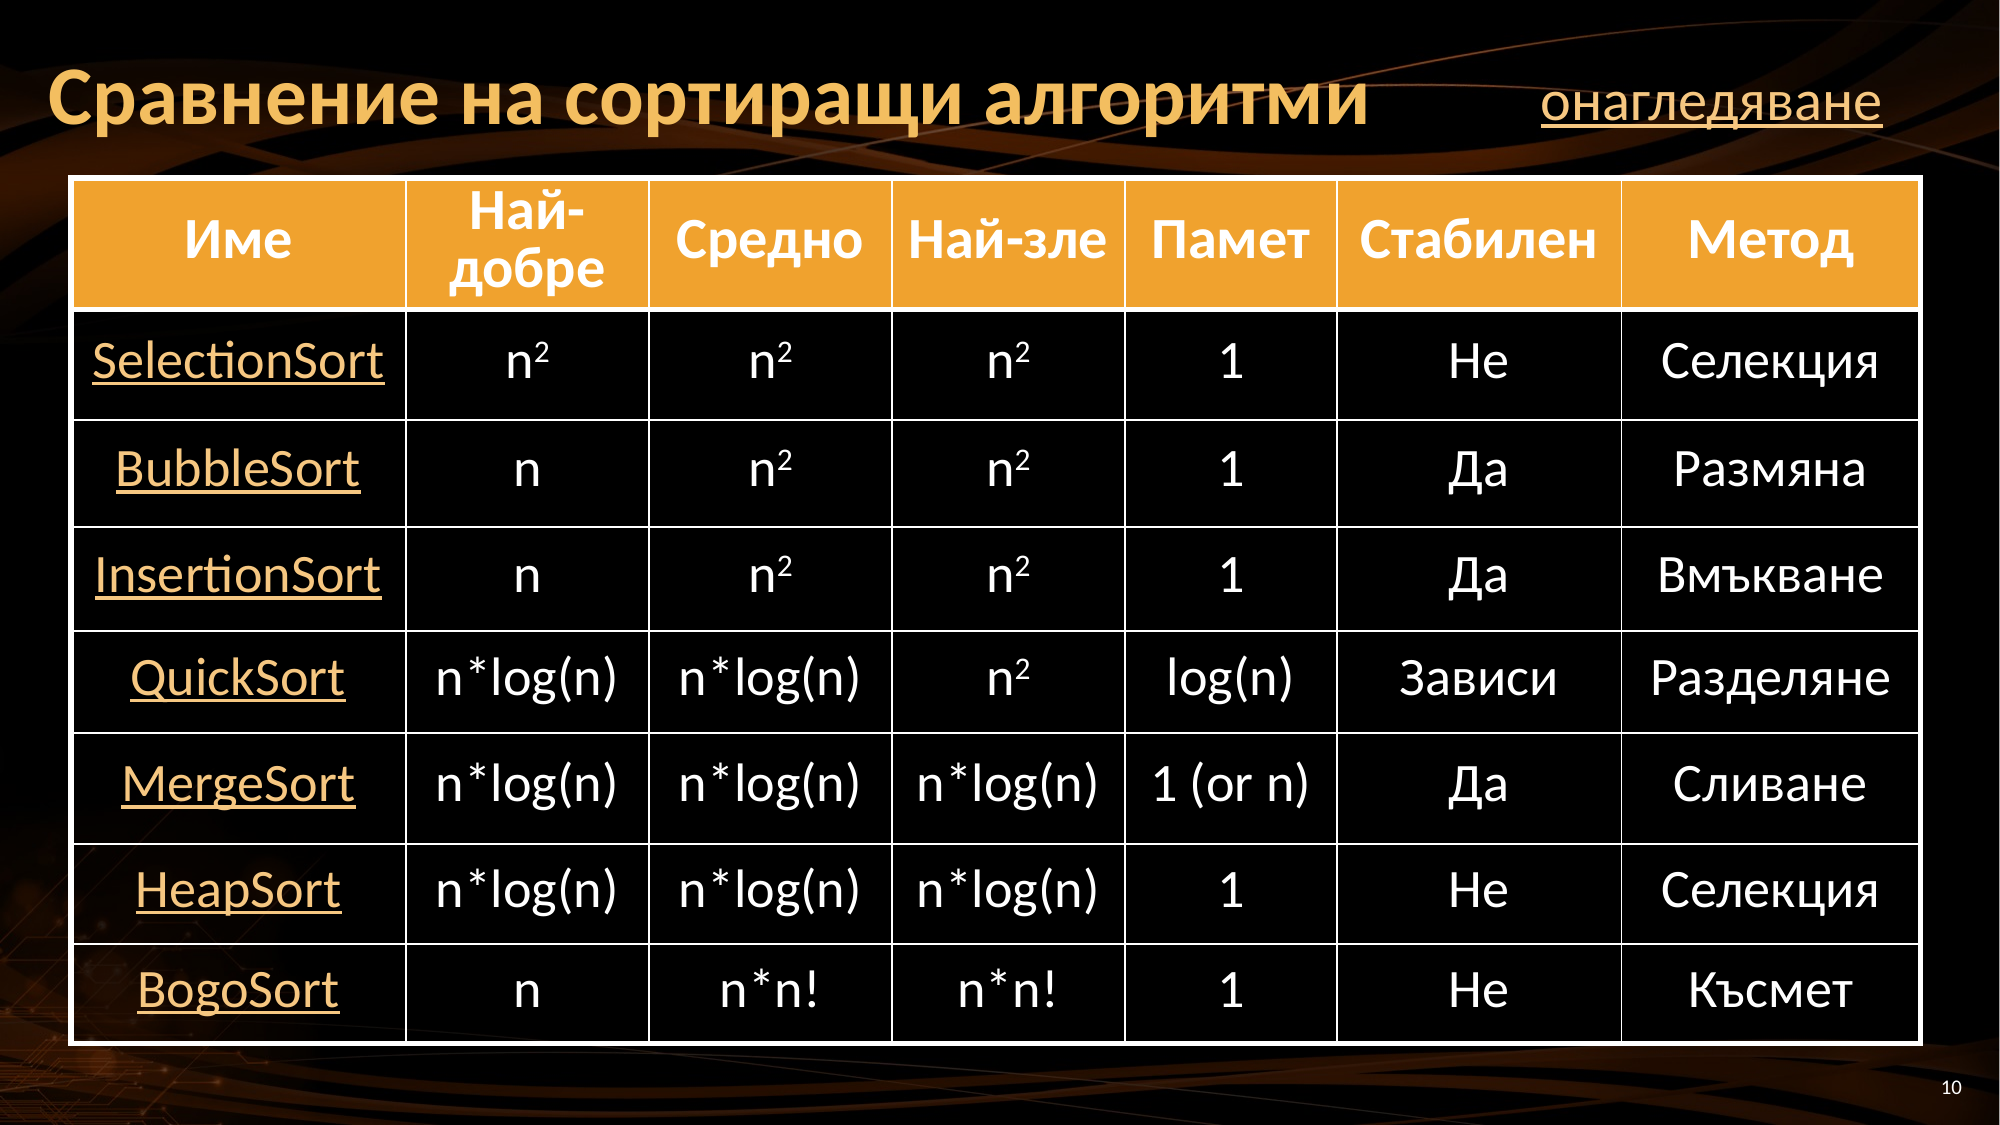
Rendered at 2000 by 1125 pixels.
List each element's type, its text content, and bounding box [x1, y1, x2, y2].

table_cell Сливане [1622, 734, 1918, 843]
table_cell BogoSort [74, 945, 405, 1041]
table_cell n*log(n) [893, 845, 1124, 943]
slide_number 10 [1897, 1070, 1968, 1103]
table_cell InsertionSort [74, 528, 405, 630]
table_header Метод [1622, 181, 1918, 307]
table_cell n [407, 421, 648, 526]
table_cell 1 [1126, 421, 1336, 526]
table_cell 1 [1126, 312, 1336, 419]
table_header Памет [1126, 181, 1336, 307]
table_cell n2 [893, 528, 1124, 630]
table_cell Селекция [1622, 845, 1918, 943]
table_cell n*log(n) [407, 845, 648, 943]
table_header Средно [650, 181, 891, 307]
table_cell n*n! [893, 945, 1124, 1041]
table_cell MergeSort [74, 734, 405, 843]
table_cell n*n! [650, 945, 891, 1041]
table_cell n2 [893, 312, 1124, 419]
table_cell n2 [650, 528, 891, 630]
table_cell Не [1338, 945, 1621, 1041]
table_cell n2 [650, 312, 891, 419]
table_cell log(n) [1126, 632, 1336, 732]
table_cell n*log(n) [650, 734, 891, 843]
table_cell Да [1338, 421, 1621, 526]
table_cell n2 [893, 421, 1124, 526]
table_cell n*log(n) [407, 734, 648, 843]
table_header Най-добре [407, 181, 648, 307]
title Сравнение на сортиращи алгоритми [30, 6, 1968, 189]
table_cell Да [1338, 528, 1621, 630]
table_cell n*log(n) [893, 734, 1124, 843]
table_cell Селекция [1622, 312, 1918, 419]
table_cell 1 (or n) [1126, 734, 1336, 843]
table_cell Да [1338, 734, 1621, 843]
table_header Стабилен [1338, 181, 1621, 307]
table_cell n*log(n) [407, 632, 648, 732]
table_cell Зависи [1338, 632, 1621, 732]
table_header Най-зле [893, 181, 1124, 307]
table_cell n*log(n) [650, 845, 891, 943]
table_cell Вмъкване [1622, 528, 1918, 630]
table_cell HeapSort [74, 845, 405, 943]
table_cell Не [1338, 845, 1621, 943]
table_cell 1 [1126, 845, 1336, 943]
table_cell n*log(n) [650, 632, 891, 732]
table_cell 1 [1126, 528, 1336, 630]
table_cell Късмет [1622, 945, 1918, 1041]
table_cell Не [1338, 312, 1621, 419]
table_cell n2 [407, 312, 648, 419]
table_cell Размяна [1622, 421, 1918, 526]
table_cell SelectionSort [74, 312, 405, 419]
table_cell 1 [1126, 945, 1336, 1041]
table_cell n [407, 945, 648, 1041]
table_cell QuickSort [74, 632, 405, 732]
table_header Име [74, 181, 405, 307]
text_box онагледяване [1525, 54, 1898, 140]
picture [0, 0, 2000, 1125]
table_cell BubbleSort [74, 421, 405, 526]
table_cell n [407, 528, 648, 630]
table_cell Разделяне [1622, 632, 1918, 732]
table_cell n2 [650, 421, 891, 526]
table_cell n2 [893, 632, 1124, 732]
